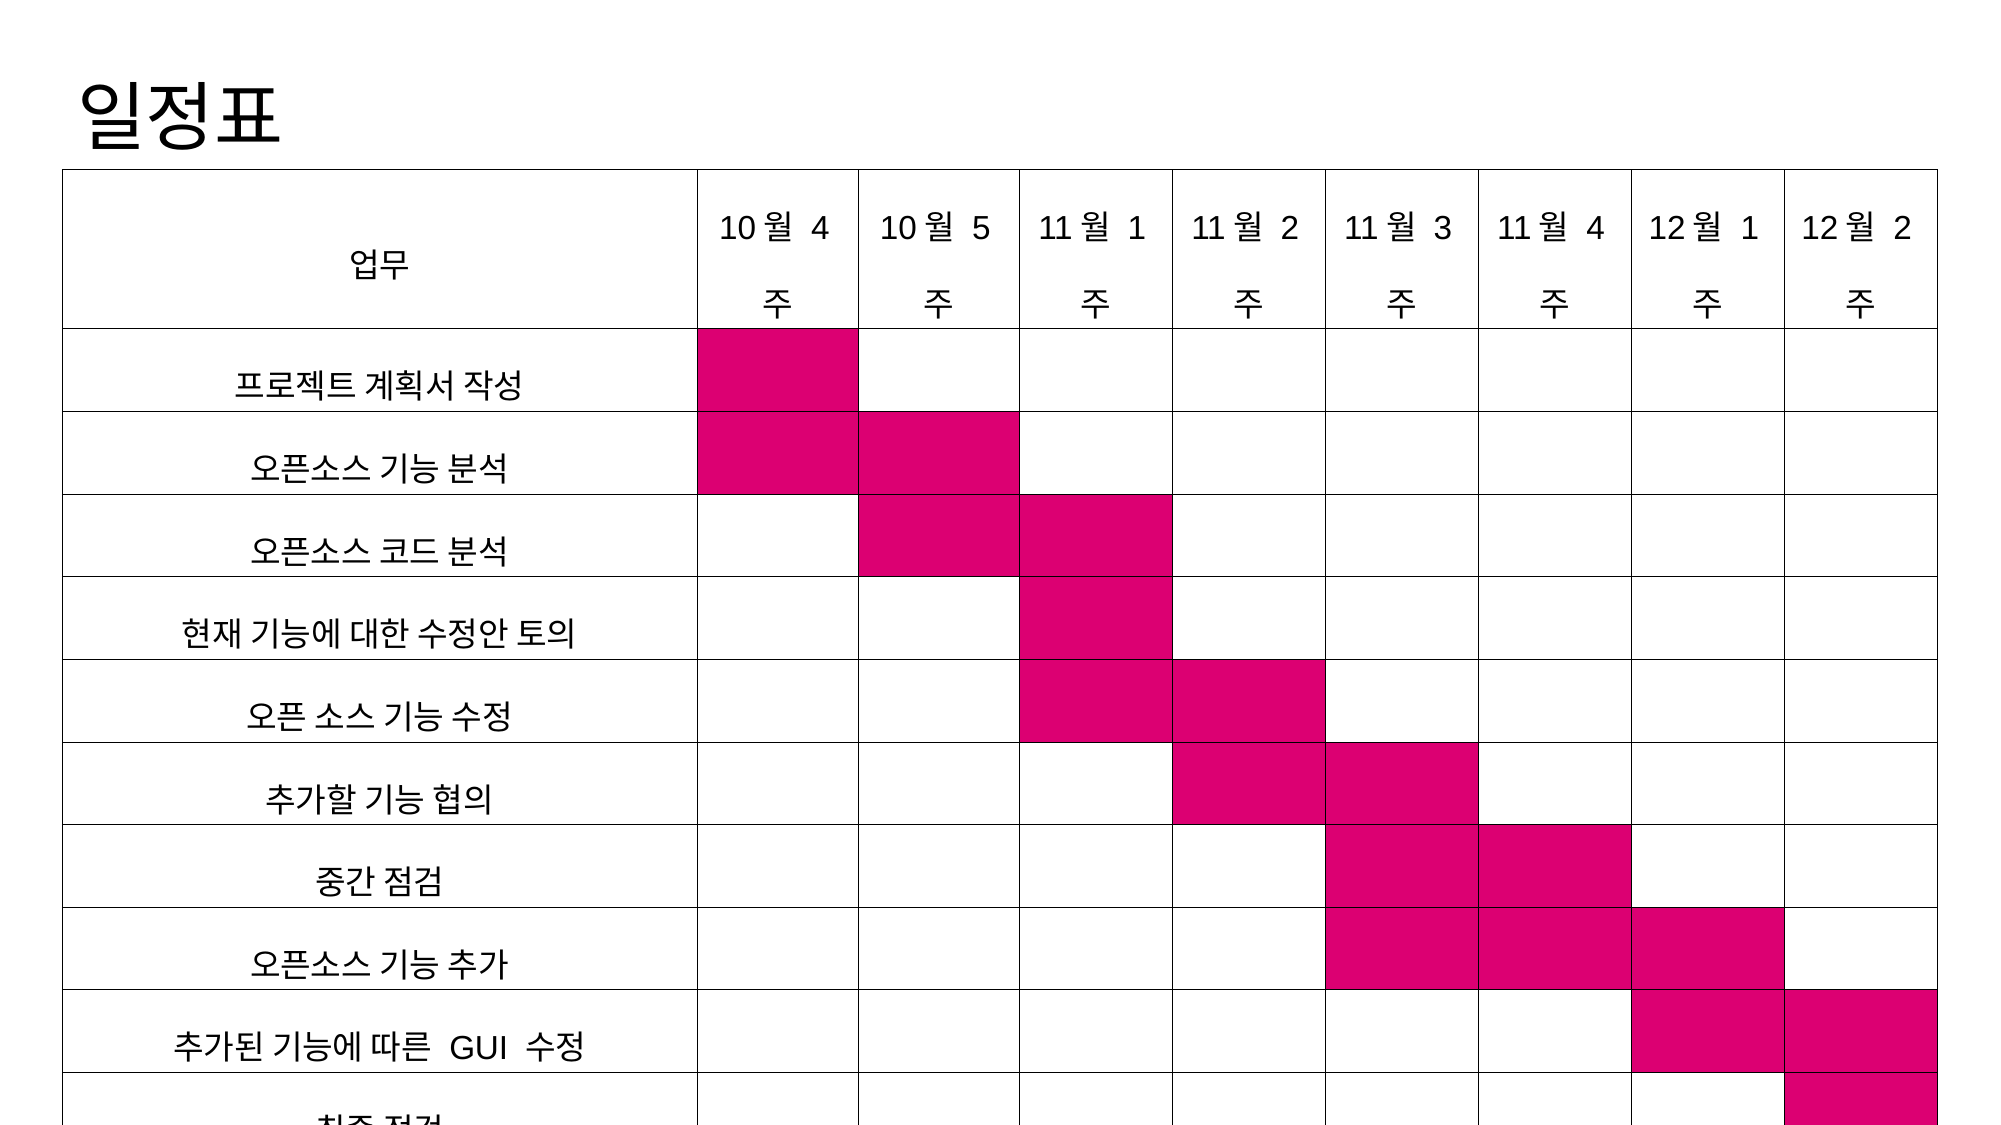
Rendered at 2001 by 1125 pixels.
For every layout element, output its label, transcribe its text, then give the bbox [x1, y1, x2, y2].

table_cell [1479, 412, 1631, 494]
table_cell [1632, 577, 1784, 659]
table_cell [1479, 1073, 1631, 1125]
table_cell [859, 660, 1019, 742]
table_cell [1020, 908, 1172, 989]
table_cell [1785, 1073, 1937, 1125]
table_cell [859, 743, 1019, 824]
table_cell [1326, 908, 1478, 989]
table_cell [1020, 412, 1172, 494]
table_cell [1173, 412, 1325, 494]
table_header 12월 2주 [1785, 170, 1937, 328]
table_cell [1632, 825, 1784, 907]
table_cell [1326, 743, 1478, 824]
table_cell [1020, 577, 1172, 659]
table_cell [859, 329, 1019, 411]
table_cell [1479, 577, 1631, 659]
table_header 11월 2주 [1173, 170, 1325, 328]
table_cell 오픈소스 기능 분석 [63, 412, 697, 494]
title 일정표 [62, 25, 353, 206]
table_cell [1326, 1073, 1478, 1125]
table_cell [1020, 743, 1172, 824]
table_cell [1020, 660, 1172, 742]
table_cell [1785, 825, 1937, 907]
table_cell [1479, 743, 1631, 824]
table_cell [1785, 495, 1937, 576]
table_cell [1020, 329, 1172, 411]
table_cell [1173, 825, 1325, 907]
table_cell [1785, 412, 1937, 494]
table_cell [1020, 1073, 1172, 1125]
table_cell [1020, 825, 1172, 907]
table_cell [698, 660, 858, 742]
table_cell [1632, 743, 1784, 824]
table_cell [859, 990, 1019, 1072]
table_cell [1785, 743, 1937, 824]
table_cell [1173, 660, 1325, 742]
table_cell [1479, 660, 1631, 742]
table_cell [859, 577, 1019, 659]
table_header 10월 4주 [698, 170, 858, 328]
table_cell 오픈소스 기능 추가 [63, 908, 697, 989]
table_cell [698, 495, 858, 576]
table_cell [1479, 825, 1631, 907]
table_cell [1479, 990, 1631, 1072]
table_cell 현재 기능에 대한 수정안 토의 [63, 577, 697, 659]
table_header 10월 5주 [859, 170, 1019, 328]
table_cell [1173, 329, 1325, 411]
table_header 11월 1주 [1020, 170, 1172, 328]
table_cell [1632, 1073, 1784, 1125]
table_header 11월 3주 [1326, 170, 1478, 328]
table_cell [1326, 495, 1478, 576]
table_cell 최종 점검 [63, 1073, 697, 1125]
table_cell [1173, 990, 1325, 1072]
table_header 업무 [63, 170, 697, 328]
table_cell 추가된 기능에 따른 GUI 수정 [63, 990, 697, 1072]
table_cell [1173, 743, 1325, 824]
table_cell [1632, 908, 1784, 989]
table_cell [1020, 990, 1172, 1072]
table_cell [698, 329, 858, 411]
table_cell [1479, 495, 1631, 576]
table_cell [1632, 495, 1784, 576]
table_cell 오픈소스 코드 분석 [63, 495, 697, 576]
table_cell [859, 908, 1019, 989]
table_cell [1479, 329, 1631, 411]
table_cell [1785, 329, 1937, 411]
table_cell 추가할 기능 협의 [63, 743, 697, 824]
table_cell [859, 825, 1019, 907]
table_cell [698, 908, 858, 989]
table_cell [698, 1073, 858, 1125]
table_cell [698, 577, 858, 659]
table_cell [1785, 908, 1937, 989]
table_cell [1173, 1073, 1325, 1125]
table_cell [698, 990, 858, 1072]
table_cell [1020, 495, 1172, 576]
table_cell [1632, 412, 1784, 494]
table_cell [1173, 495, 1325, 576]
table_cell [1479, 908, 1631, 989]
table_cell [1326, 329, 1478, 411]
table_cell 중간 점검 [63, 825, 697, 907]
table_header 12월 1주 [1632, 170, 1784, 328]
table_cell [1326, 577, 1478, 659]
table_cell [698, 743, 858, 824]
table_cell [698, 412, 858, 494]
table_cell [1326, 412, 1478, 494]
table_cell [1785, 660, 1937, 742]
table_cell [1326, 990, 1478, 1072]
table_cell [859, 412, 1019, 494]
table_cell [1326, 825, 1478, 907]
table_cell [1785, 990, 1937, 1072]
table_cell [859, 1073, 1019, 1125]
table_header 11월 4주 [1479, 170, 1631, 328]
table_cell [1173, 577, 1325, 659]
table_cell [1632, 329, 1784, 411]
table_cell [1632, 660, 1784, 742]
table_cell 오픈 소스 기능 수정 [63, 660, 697, 742]
table_cell [1173, 908, 1325, 989]
table_cell [1785, 577, 1937, 659]
table_cell 프로젝트 계획서 작성 [63, 329, 697, 411]
table_cell [1326, 660, 1478, 742]
table_cell [1632, 990, 1784, 1072]
table_cell [698, 825, 858, 907]
table_cell [859, 495, 1019, 576]
